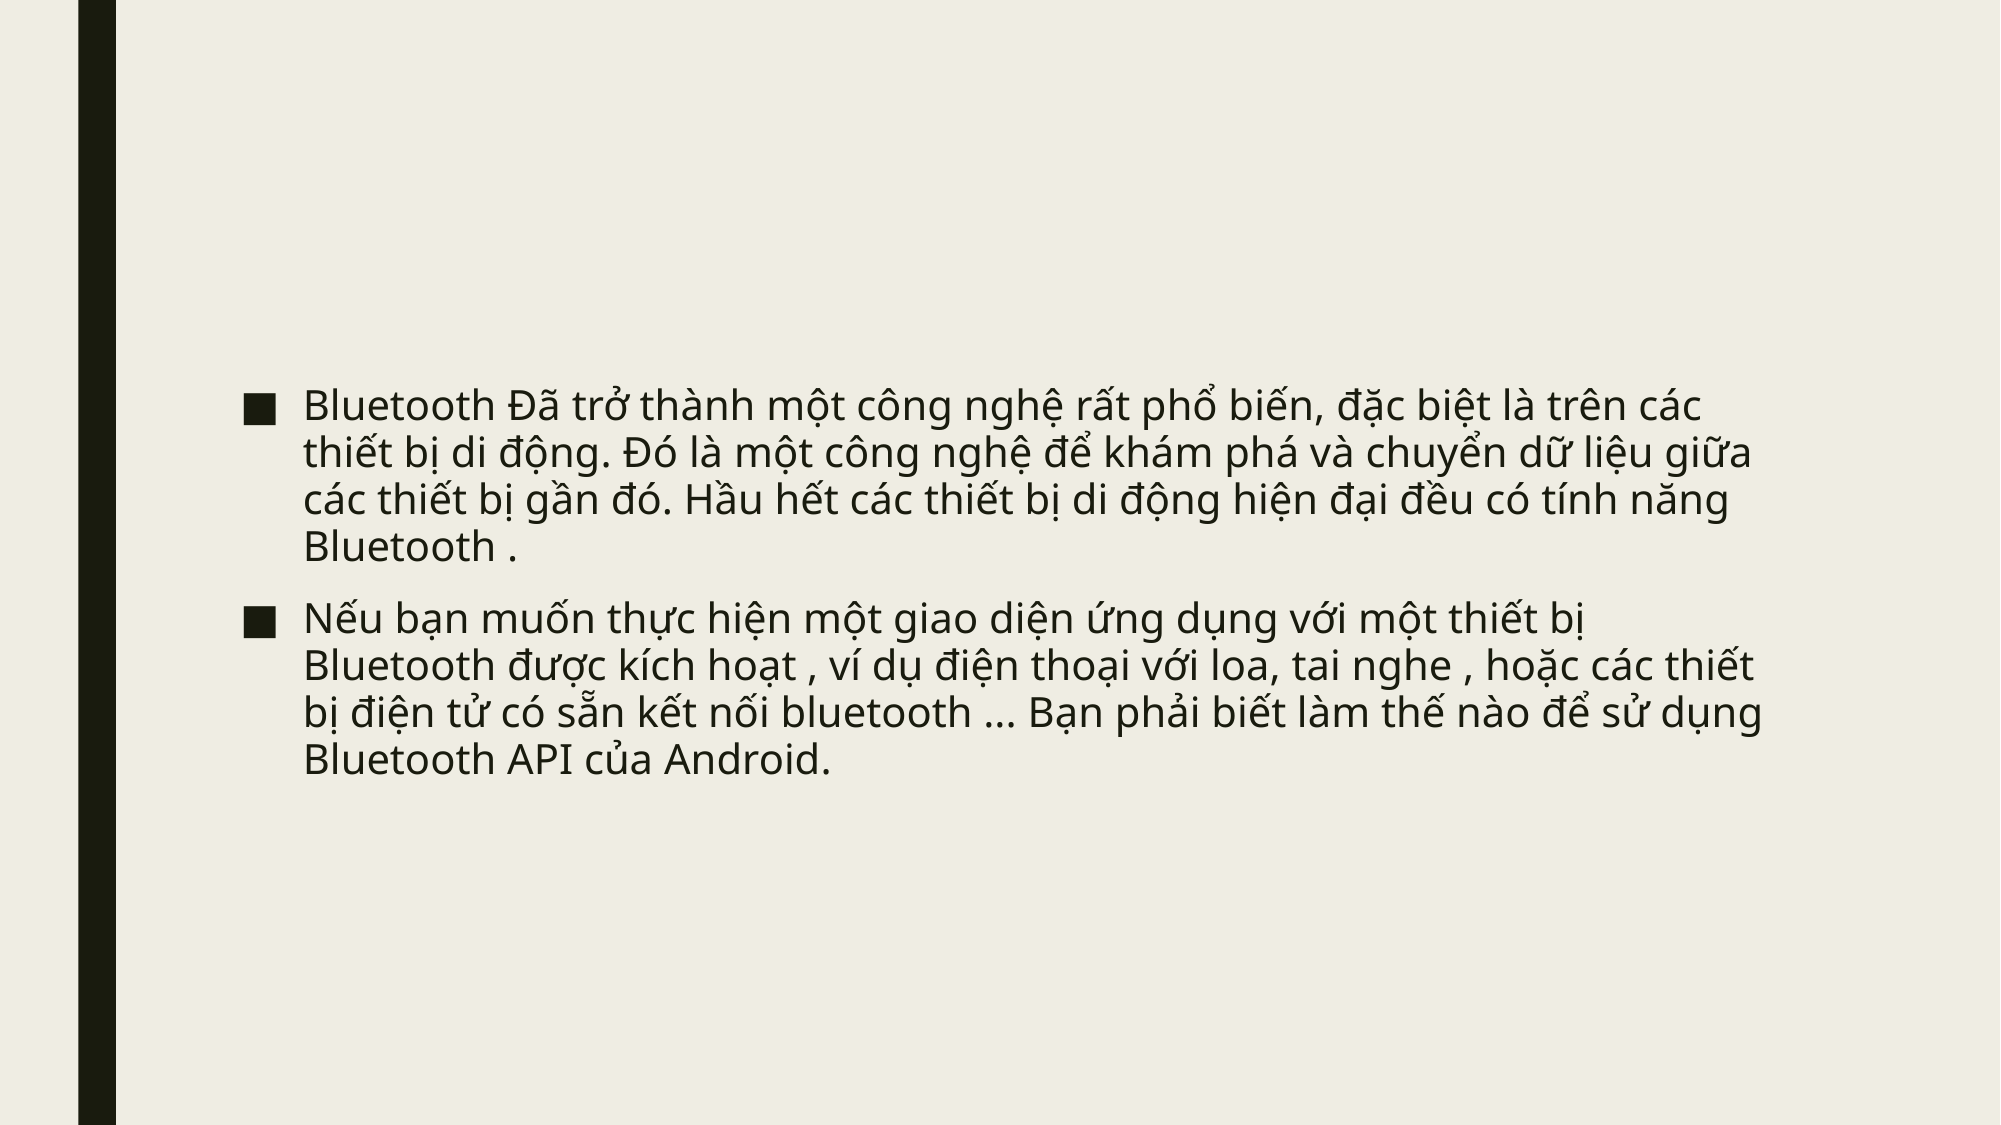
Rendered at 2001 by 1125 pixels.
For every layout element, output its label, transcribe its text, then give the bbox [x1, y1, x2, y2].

list Bluetooth Đã trở thành một công nghệ rất phổ biến, đặc biệt là trên các thiết bị di động. Đó là một công nghệ để khám phá và chuyển dữ liệu giữa các thiết bị gần đó. Hầu hết các thiết bị di động hiện đại đều có tính năng Bluetooth . Nếu bạn muốn thực hiện một giao diện ứng dụng với một thiết bị Bluetooth được kích hoạt , ví dụ điện thoại với loa, tai nghe , hoặc các thiết bị điện tử có sẵn kết nối bluetooth ... Bạn phải biết làm thế nào để sử dụng Bluetooth API của Android. [225, 375, 1800, 963]
